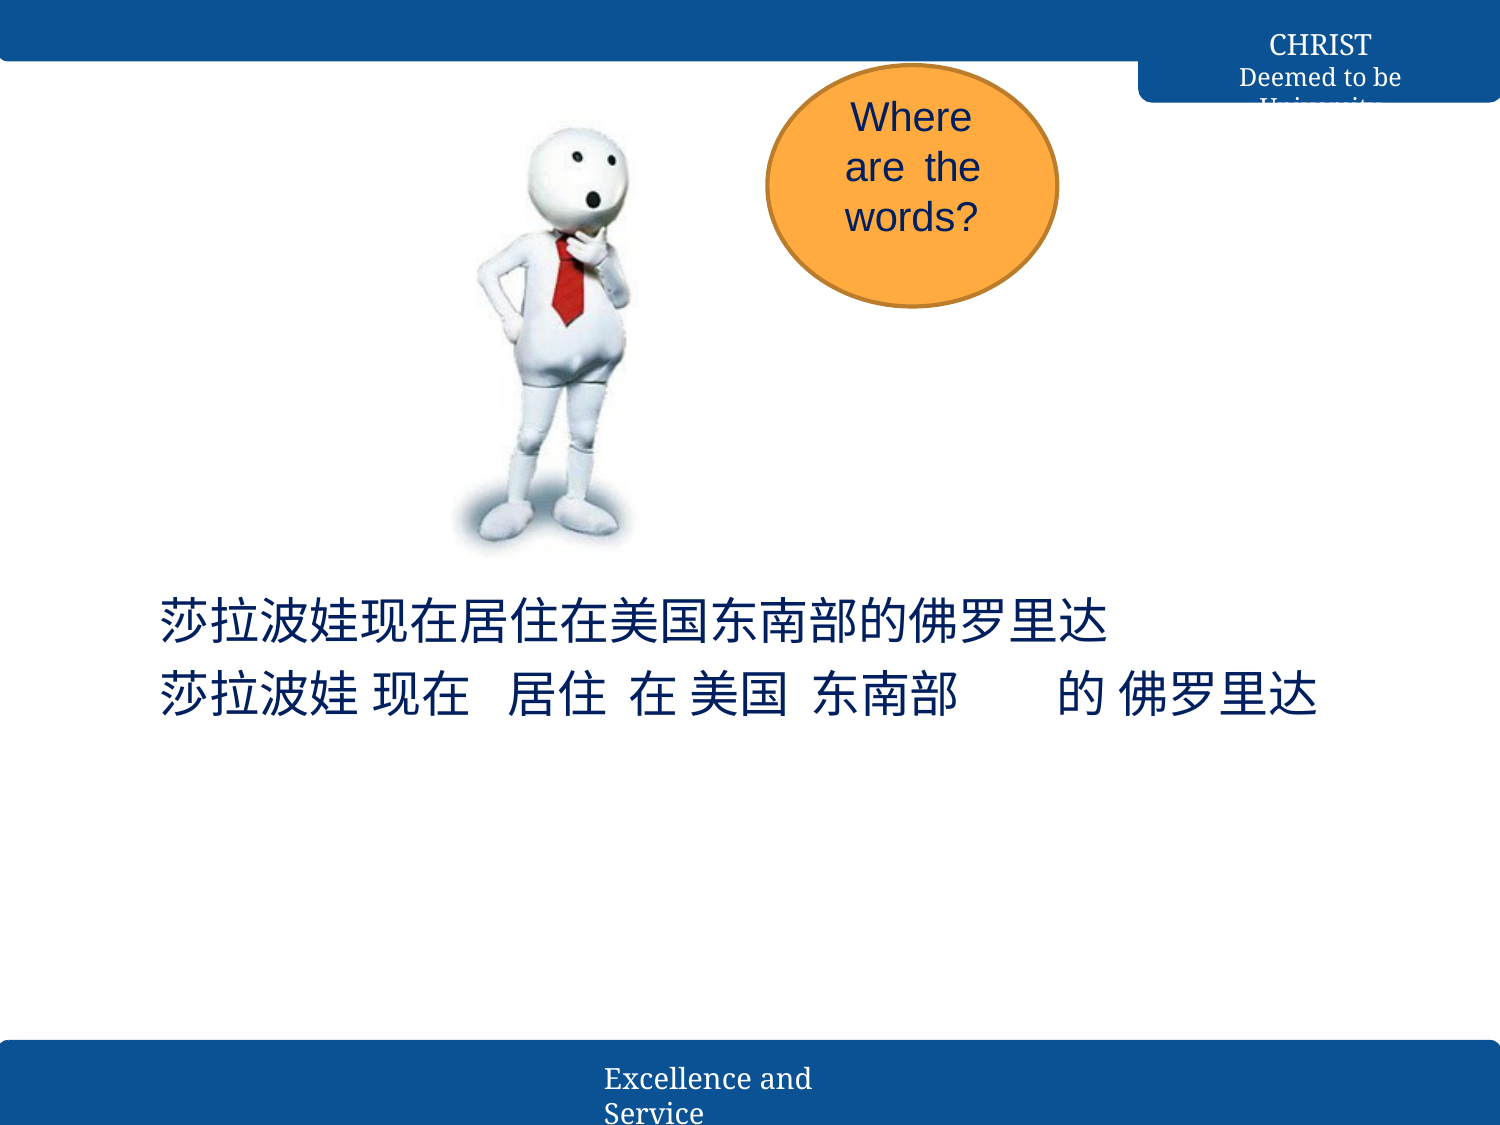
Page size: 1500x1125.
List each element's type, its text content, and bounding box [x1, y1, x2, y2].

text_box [765, 62, 1060, 310]
text_box 莎拉波娃现在居住在美国东南部的佛罗里达 莎拉波娃 现在 居住 在 美国 东南部 的 佛罗里达 [157, 574, 1330, 722]
picture [450, 107, 643, 562]
text_box CHRIST Deemed to be University [1182, 24, 1459, 122]
footer Excellence and Service [601, 1060, 899, 1125]
